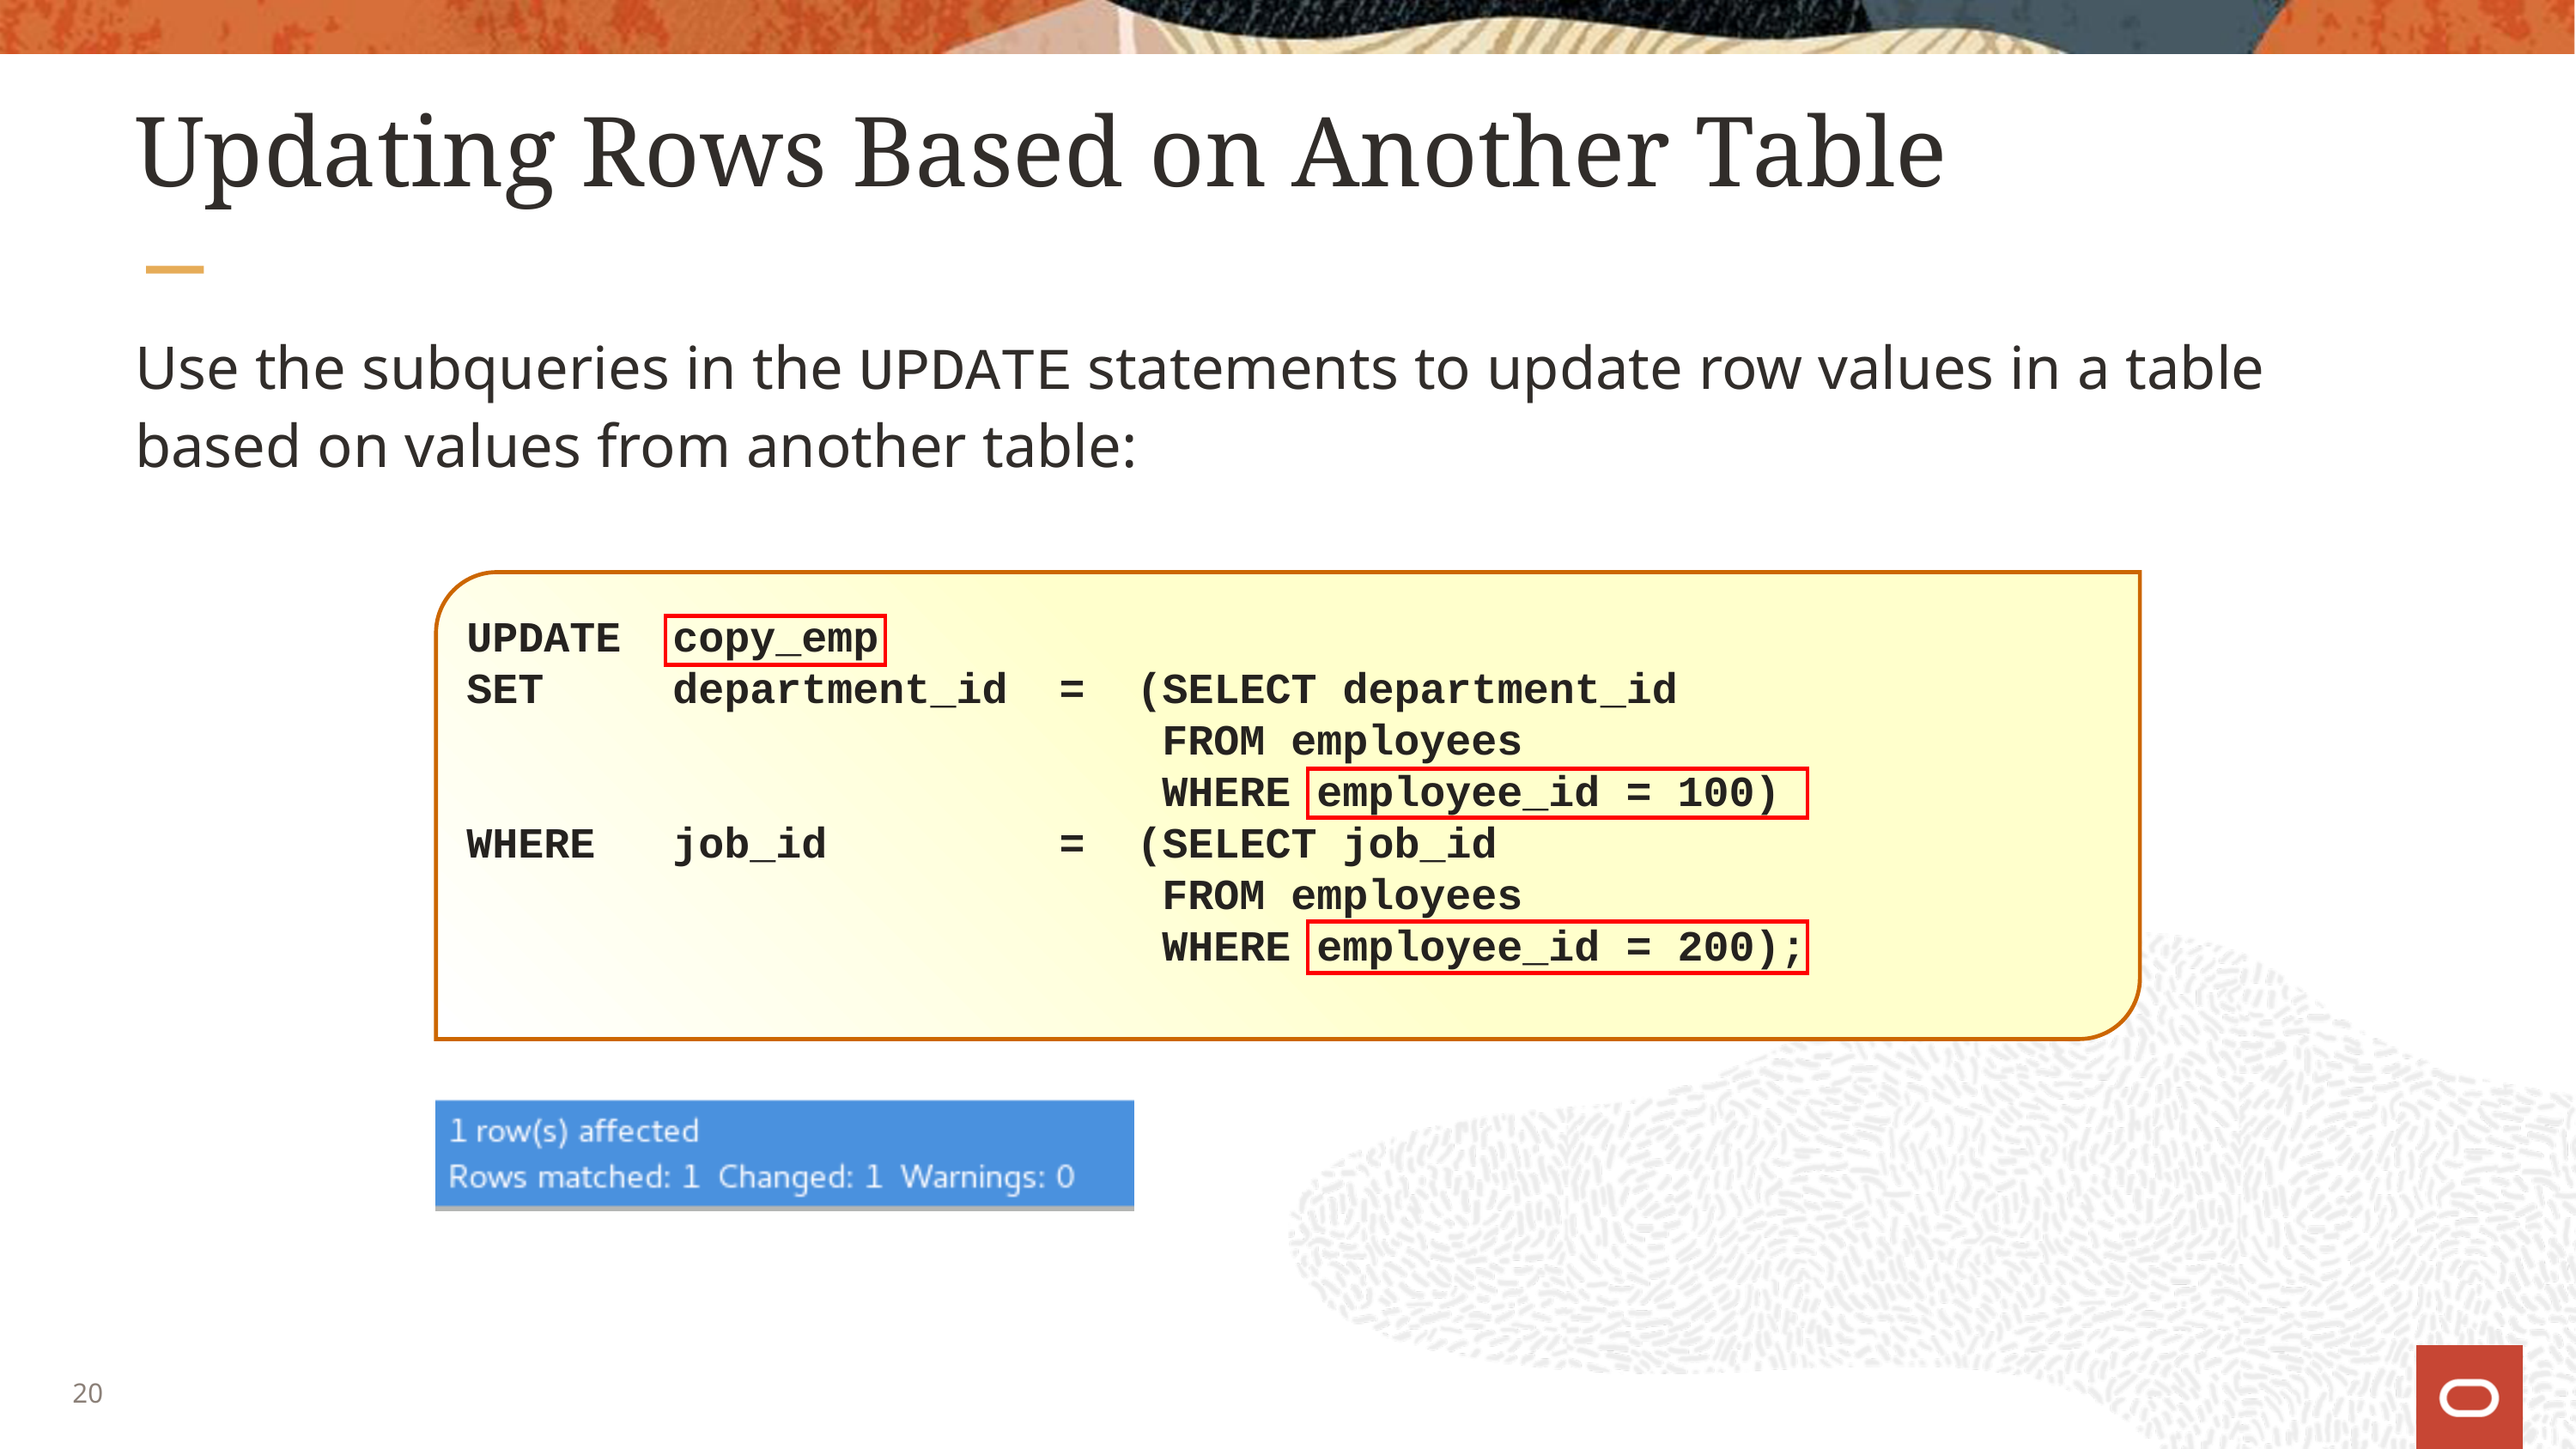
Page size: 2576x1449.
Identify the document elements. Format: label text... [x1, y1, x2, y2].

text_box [435, 572, 2141, 1211]
list Use the subqueries in the UPDATE statements to update row values in a table based on values from another table: [131, 319, 2445, 479]
picture [2416, 1345, 2523, 1449]
picture [0, 0, 2576, 54]
title Updating Rows Based on Another Table [131, 86, 2445, 252]
